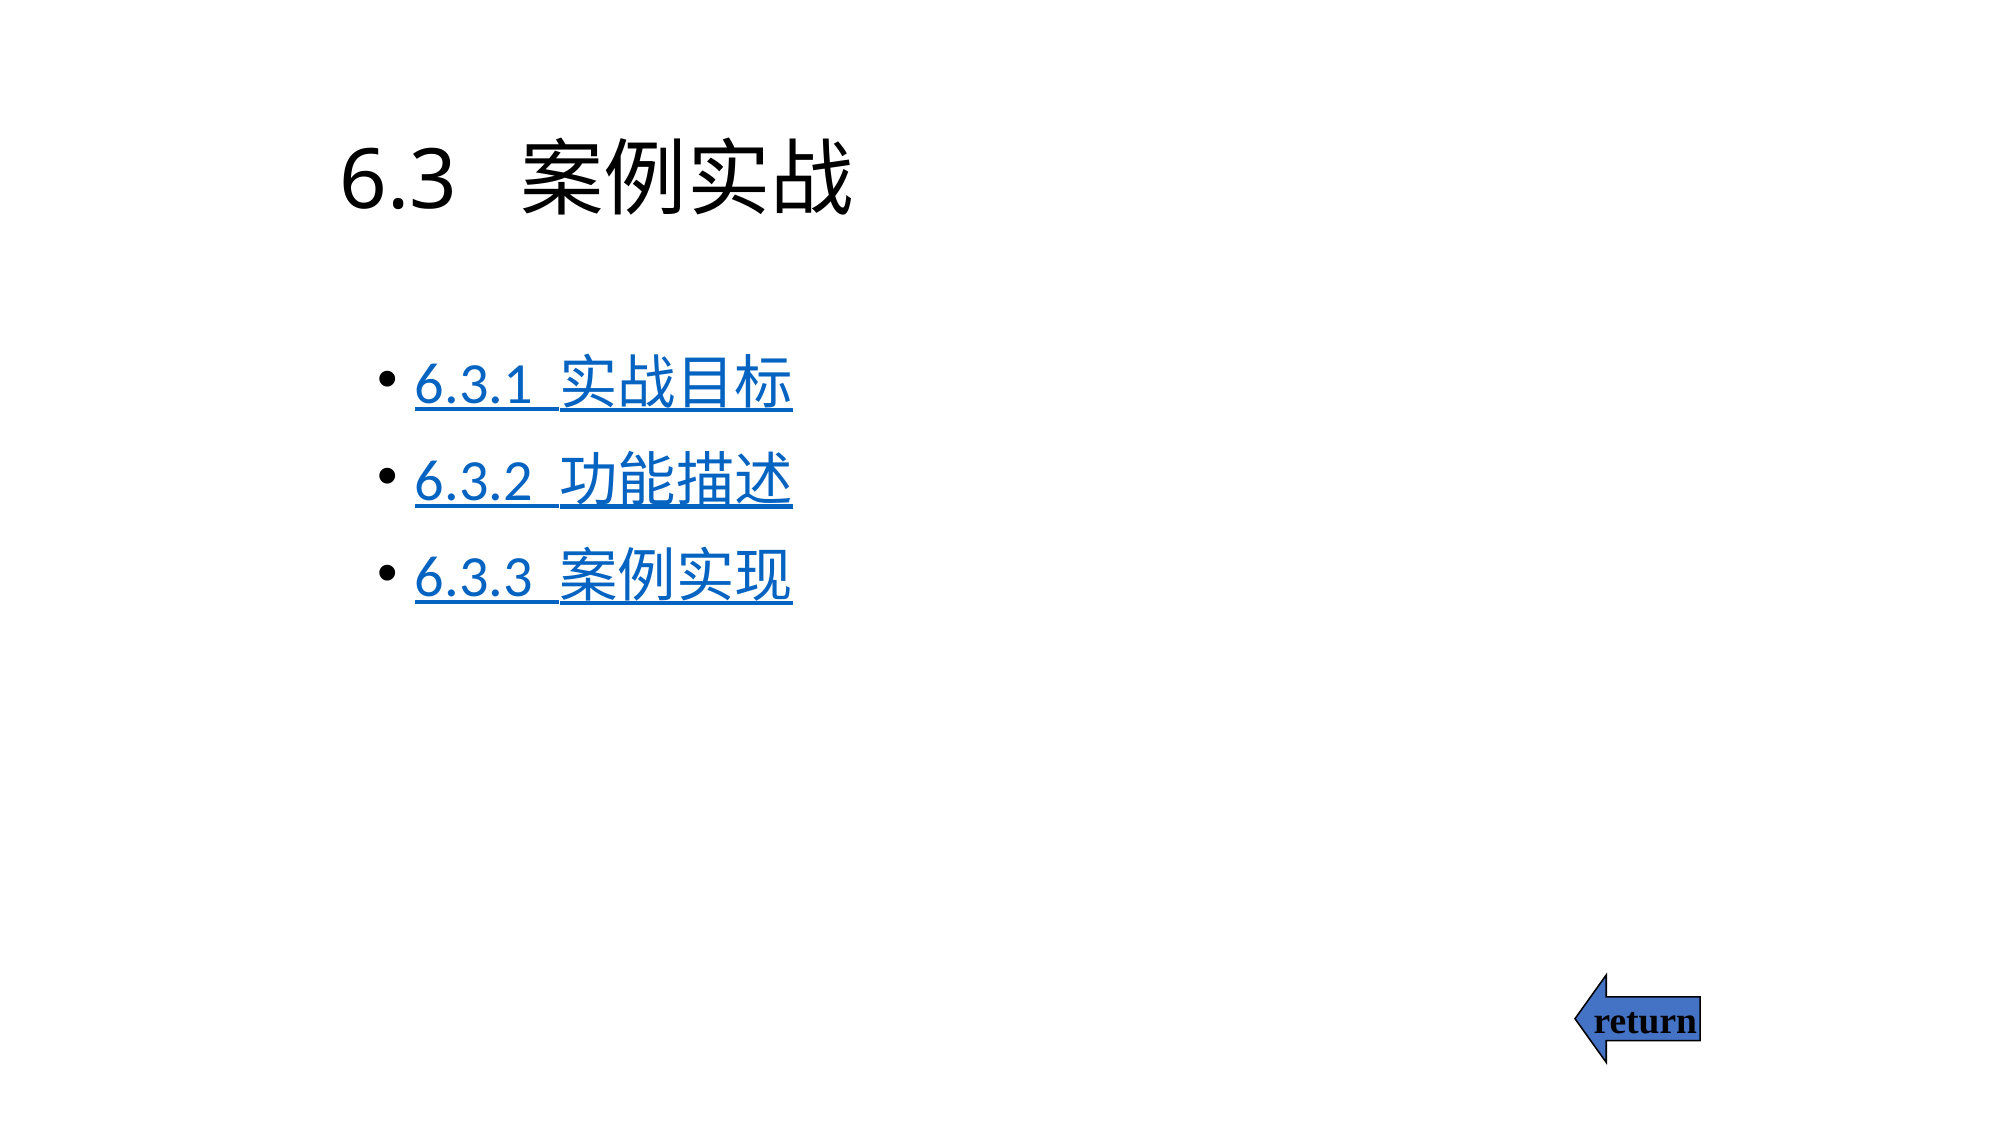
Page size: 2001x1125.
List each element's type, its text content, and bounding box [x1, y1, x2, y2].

list 6.3.1 实战目标 6.3.2 功能描述 6.3.3 案例实现 [362, 337, 1588, 900]
title 6.3 案例实战 [324, 87, 1675, 275]
text_box return [1575, 974, 1701, 1063]
